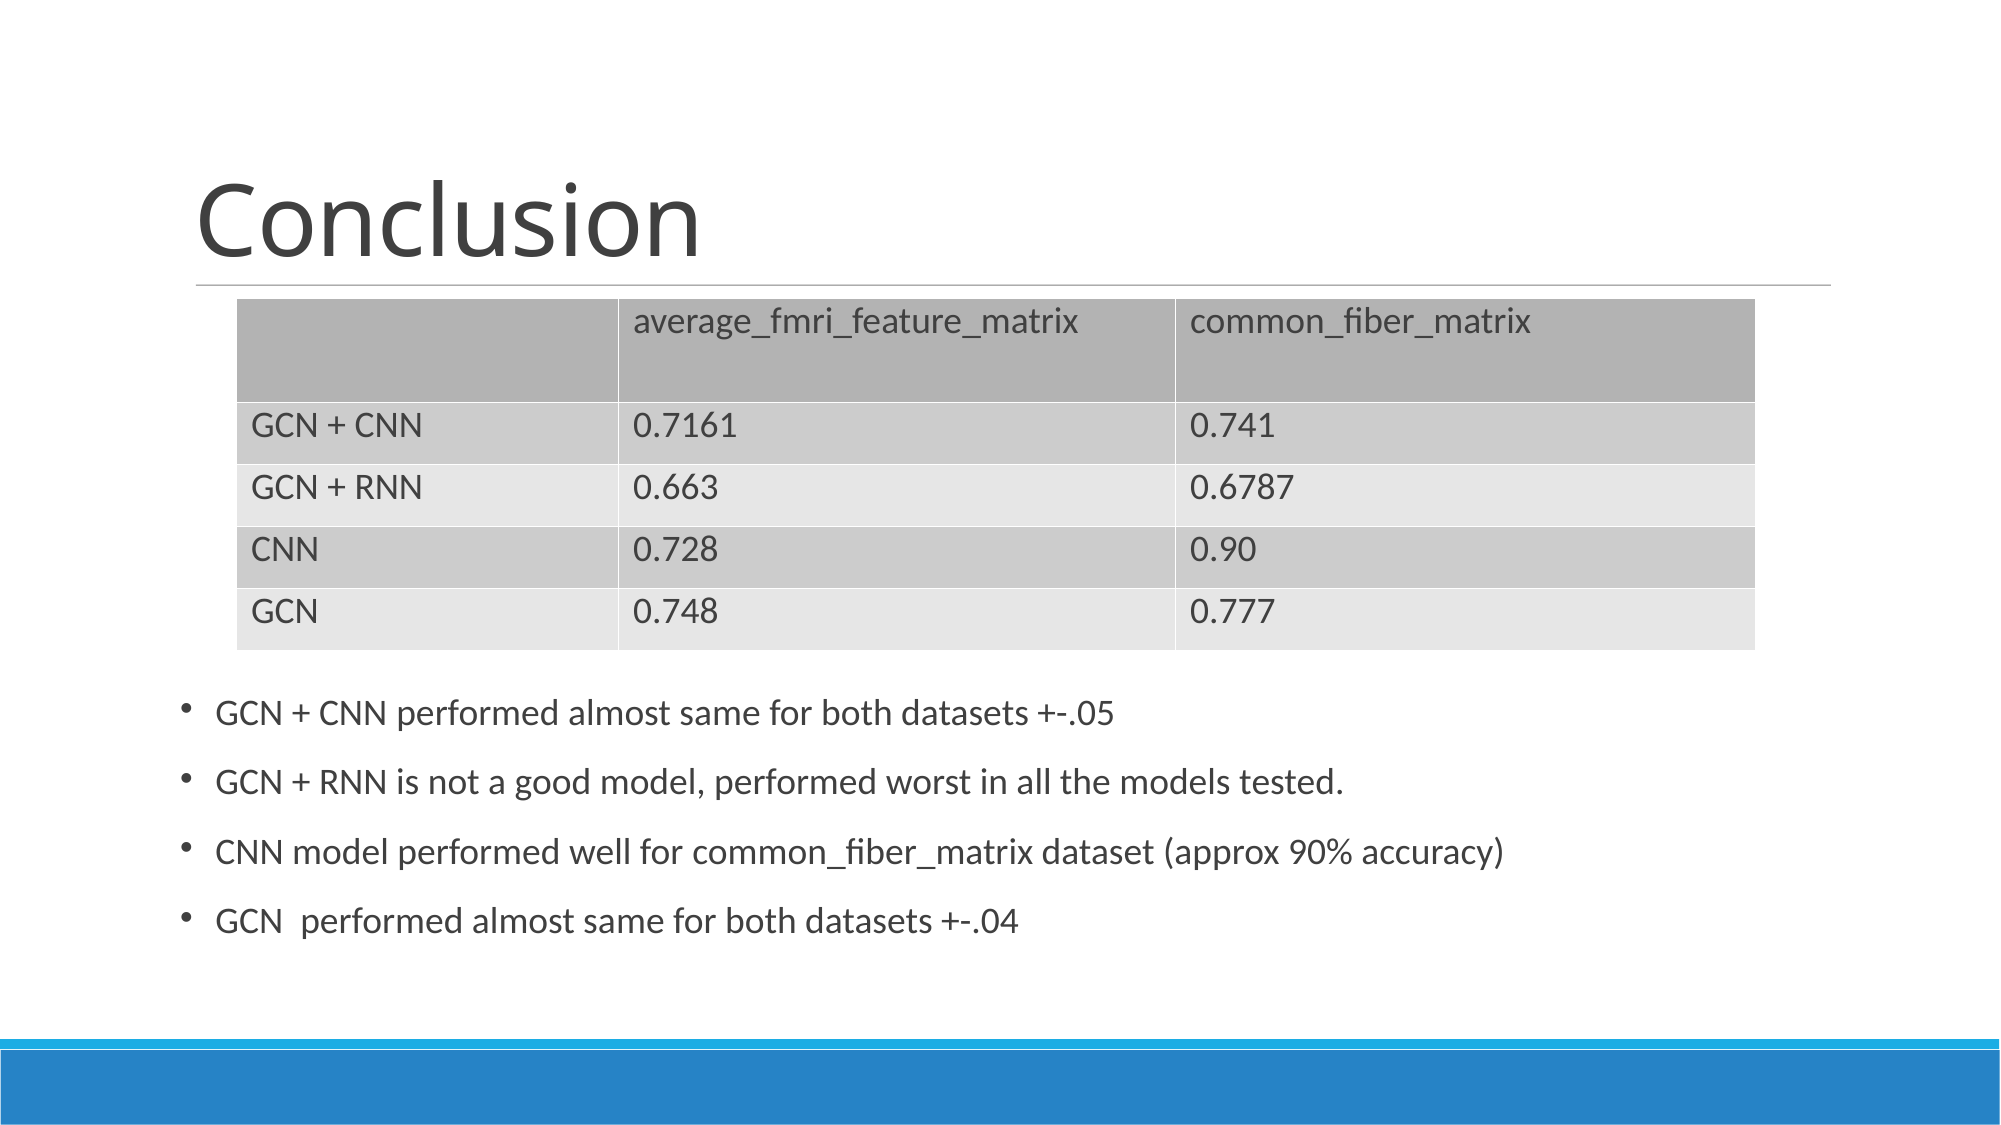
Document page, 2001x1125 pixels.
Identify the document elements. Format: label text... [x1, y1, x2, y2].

table_cell 0.90 [1176, 527, 1755, 588]
table_cell CNN [237, 527, 618, 588]
table_cell 0.777 [1176, 589, 1755, 650]
table_header average_fmri_feature_matrix [619, 299, 1175, 402]
table_cell 0.6787 [1176, 465, 1755, 526]
table_cell GCN + RNN [237, 465, 618, 526]
table_cell 0.741 [1176, 403, 1755, 464]
table_cell 0.663 [619, 465, 1175, 526]
table_cell 0.728 [619, 527, 1175, 588]
text_box Conclusion [180, 47, 1830, 285]
table_cell GCN [237, 589, 618, 650]
table_cell 0.7161 [619, 403, 1175, 464]
table_cell GCN + CNN [237, 403, 618, 464]
text_box GCN + CNN performed almost same for both datasets +-.05 GCN + RNN is not a good model, performed worst in all the models tested. CNN model performed well for common_fiber_matrix dataset (approx 90% accuracy) GCN performed almost same for both datasets +-.04 [180, 342, 1831, 1002]
table_header common_fiber_matrix [1176, 299, 1755, 402]
table_header [237, 299, 618, 402]
table_cell 0.748 [619, 589, 1175, 650]
